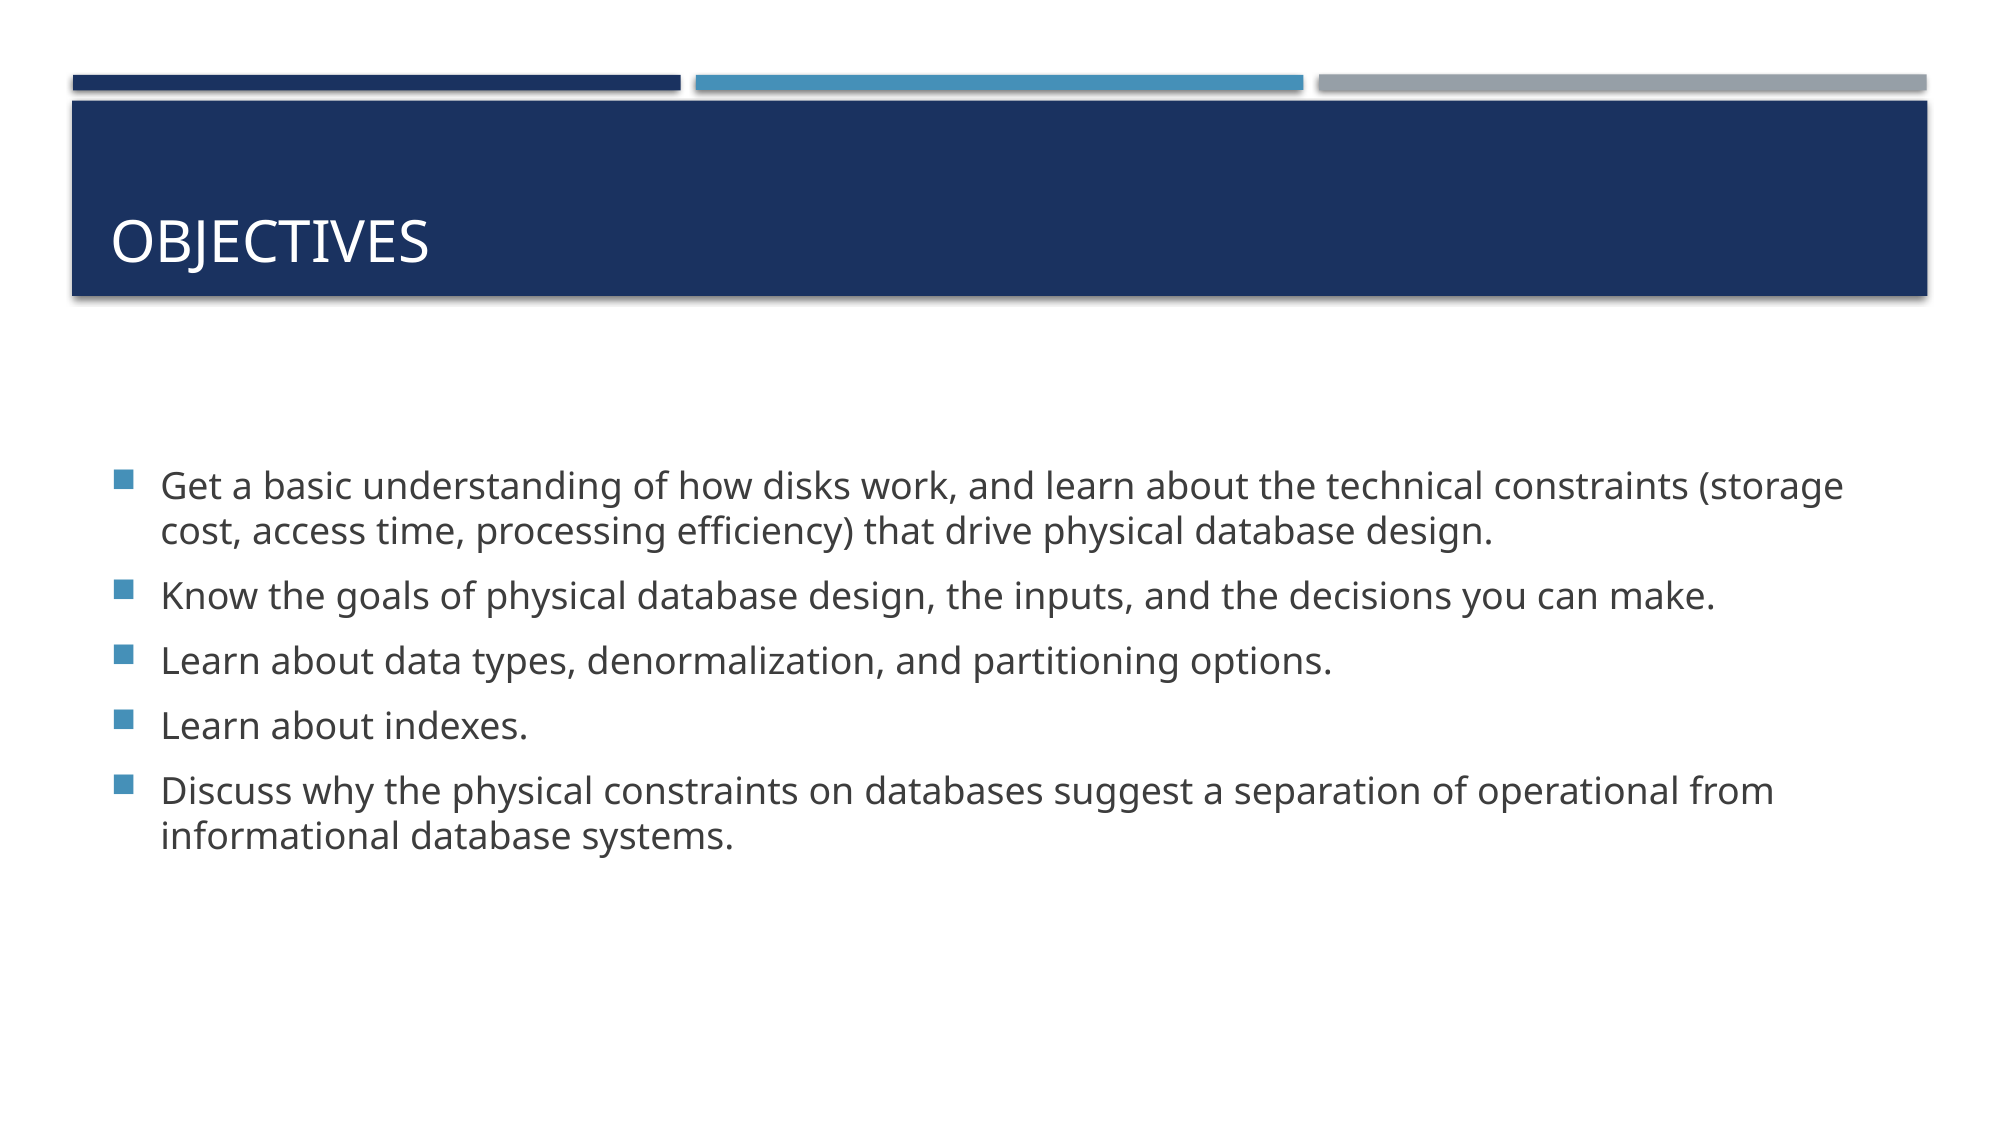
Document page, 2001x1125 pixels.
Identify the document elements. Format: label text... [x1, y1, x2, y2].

list Get a basic understanding of how disks work, and learn about the technical constraints (storage cost, access time, processing efficiency) that drive physical database design. Know the goals of physical database design, the inputs, and the decisions you can make. Learn about data types, denormalization, and partitioning options. Learn about indexes. Discuss why the physical constraints on databases suggest a separation of operational from informational database systems. [95, 357, 1905, 962]
title Objectives [95, 115, 1905, 282]
